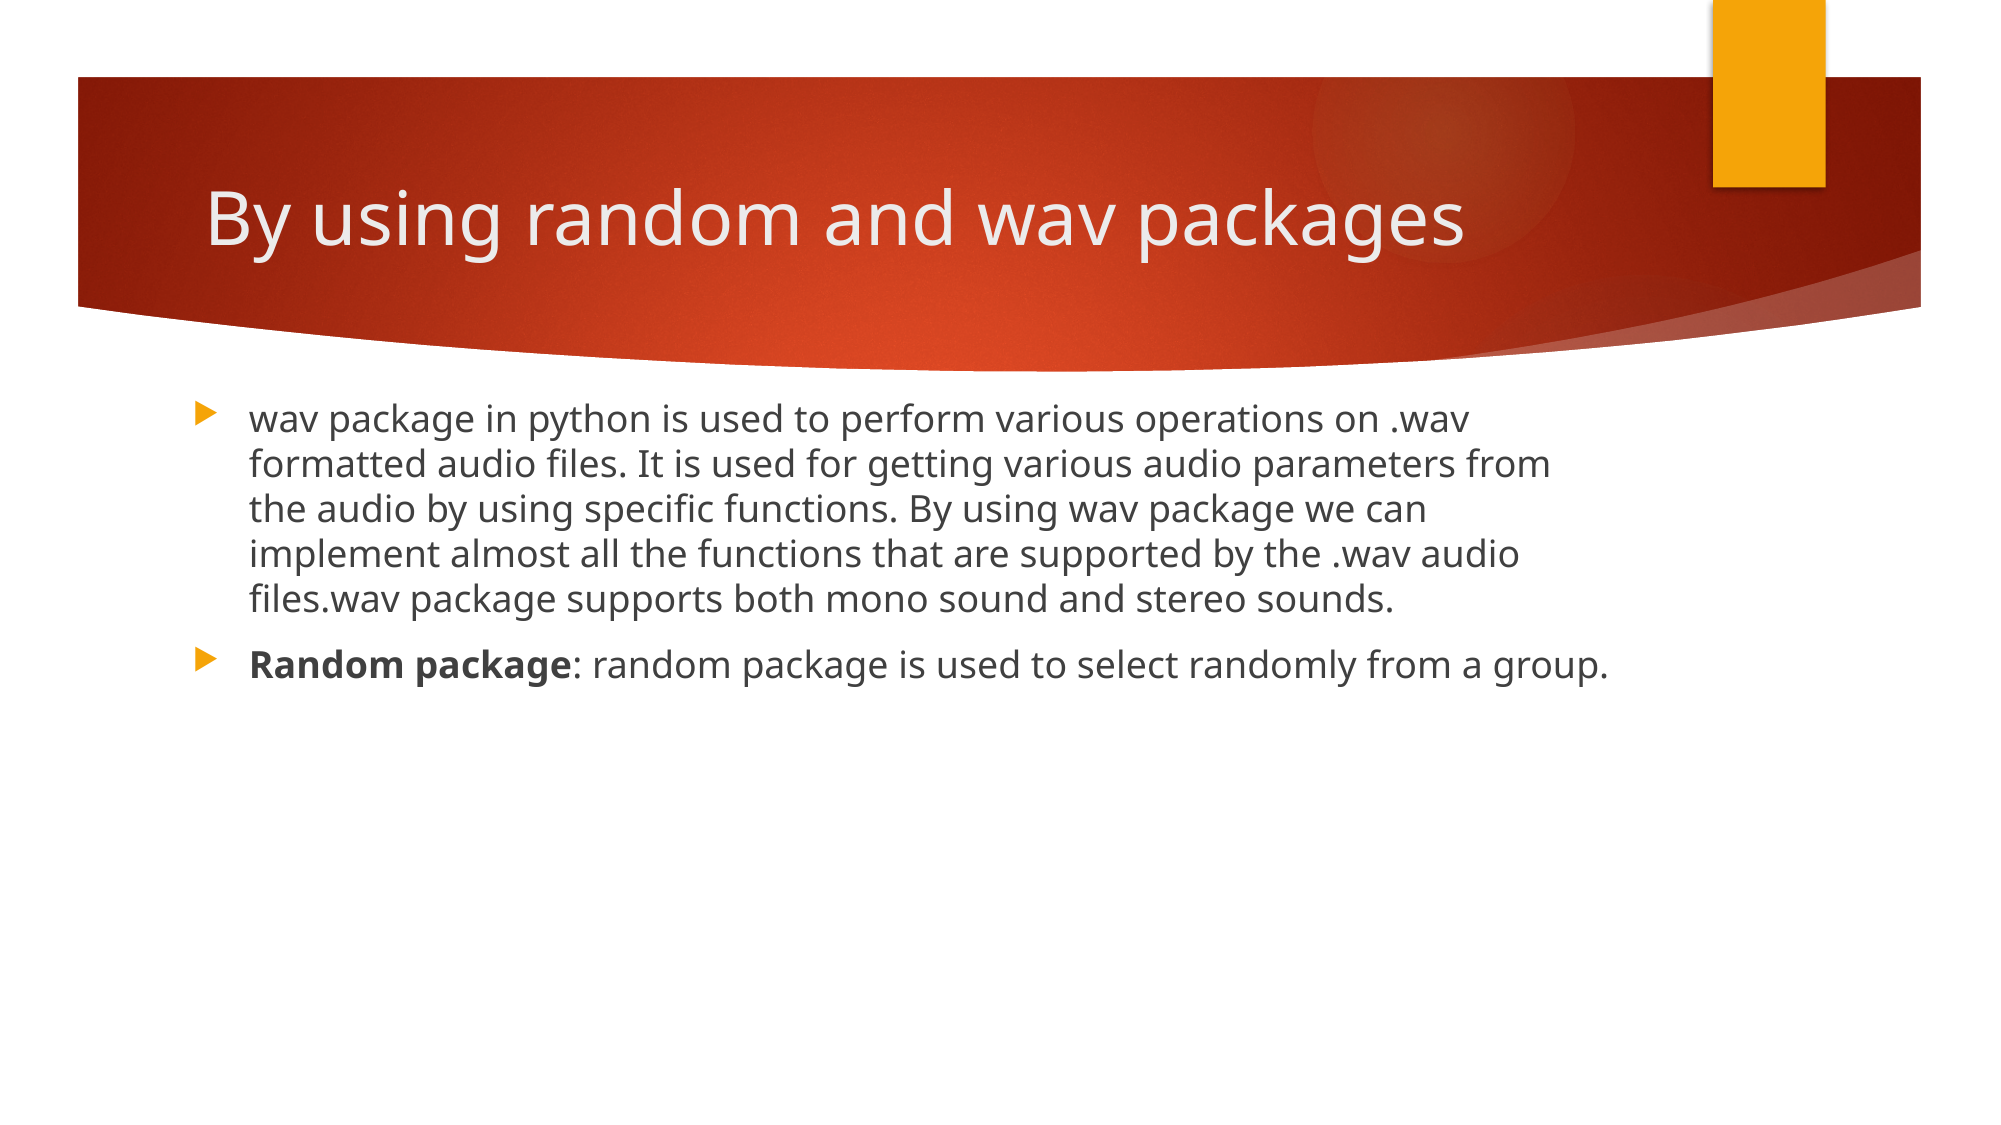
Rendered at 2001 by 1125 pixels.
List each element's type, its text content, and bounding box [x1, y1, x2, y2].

list wav package in python is used to perform various operations on .wav formatted audio files. It is used for getting various audio parameters from the audio by using specific functions. By using wav package we can implement almost all the functions that are supported by the .wav audio files.wav package supports both mono sound and stereo sounds. Random package: random package is used to select randomly from a group. [177, 387, 1627, 1067]
title By using random and wav packages [189, 155, 1627, 275]
